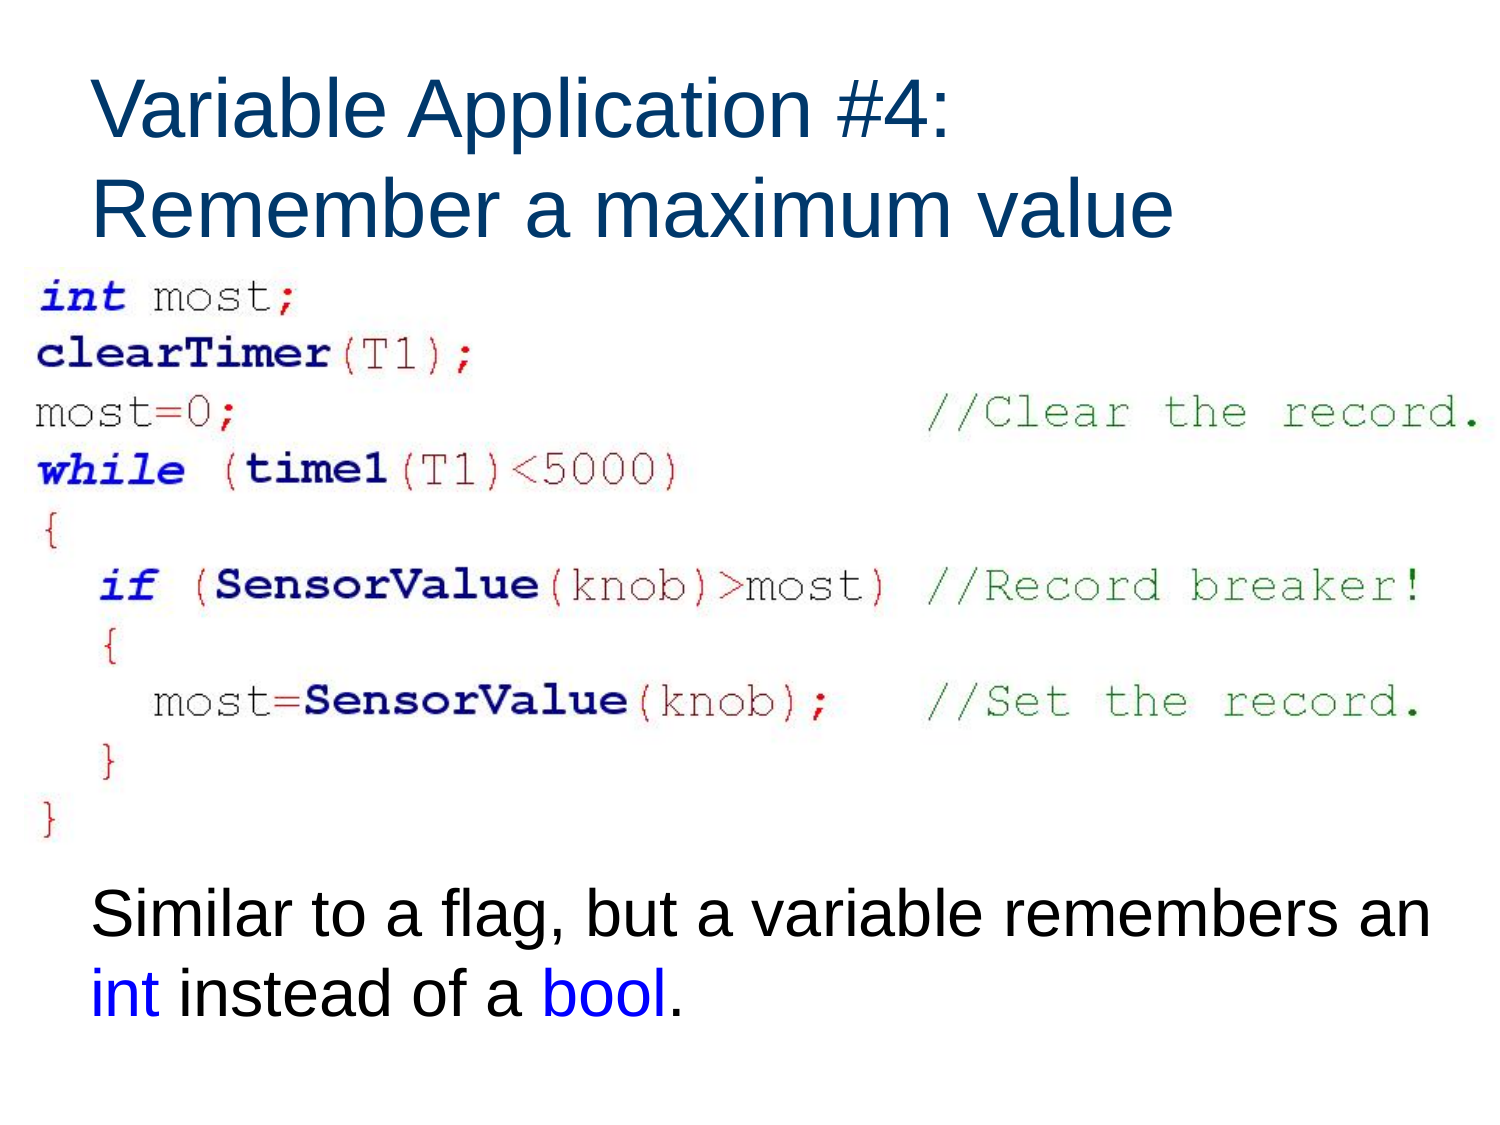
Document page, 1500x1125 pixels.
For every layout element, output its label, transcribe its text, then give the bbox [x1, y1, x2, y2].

text_box Similar to a flag, but a variable remembers an int instead of a bool. [75, 872, 1475, 1063]
picture [24, 266, 1500, 863]
title Variable Application #4: Remember a maximum value [74, 57, 1426, 251]
